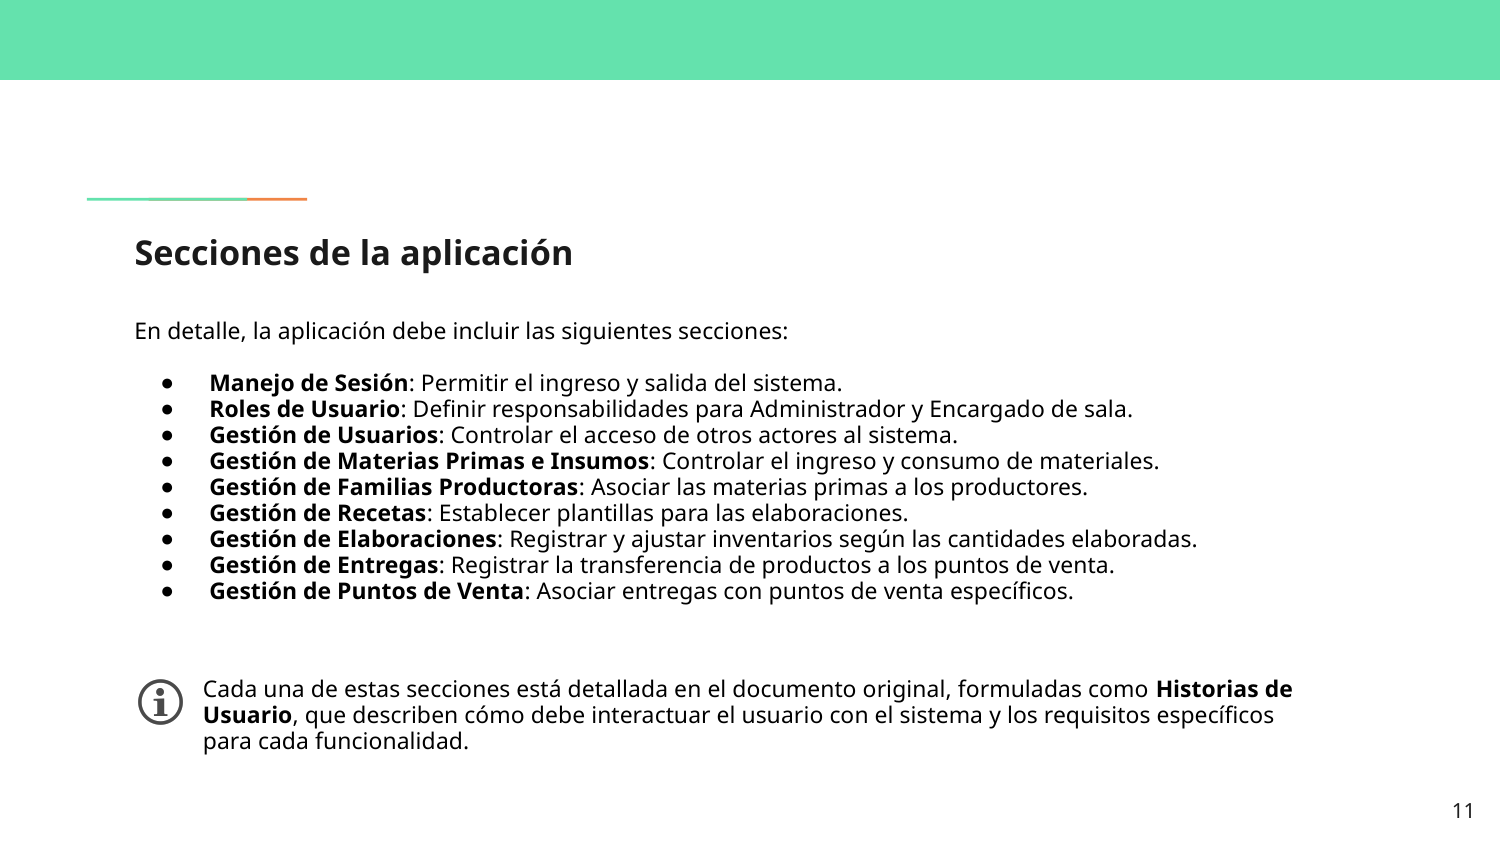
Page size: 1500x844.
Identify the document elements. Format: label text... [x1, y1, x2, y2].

slide_number ‹#› [1400, 779, 1491, 844]
list En detalle, la aplicación debe incluir las siguientes secciones: Manejo de Sesión: Permitir el ingreso y salida del sistema. Roles de Usuario: Definir responsabilidades para Administrador y Encargado de sala. Gestión de Usuarios: Controlar el acceso de otros actores al sistema. Gestión de Materias Primas e Insumos: Controlar el ingreso y consumo de materiales. Gestión de Familias Productoras: Asociar las materias primas a los productores. Gestión de Recetas: Establecer plantillas para las elaboraciones. Gestión de Elaboraciones: Registrar y ajustar inventarios según las cantidades elaboradas. Gestión de Entregas: Registrar la transferencia de productos a los puntos de venta. Gestión de Puntos de Venta: Asociar entregas con puntos de venta específicos. [119, 305, 1381, 676]
picture [132, 674, 189, 731]
text_box Cada una de estas secciones está detallada en el documento original, formuladas como Historias de Usuario, que describen cómo debe interactuar el usuario con el sistema y los requisitos específicos para cada funcionalidad. [187, 661, 1323, 717]
title Secciones de la aplicación [119, 216, 1381, 305]
